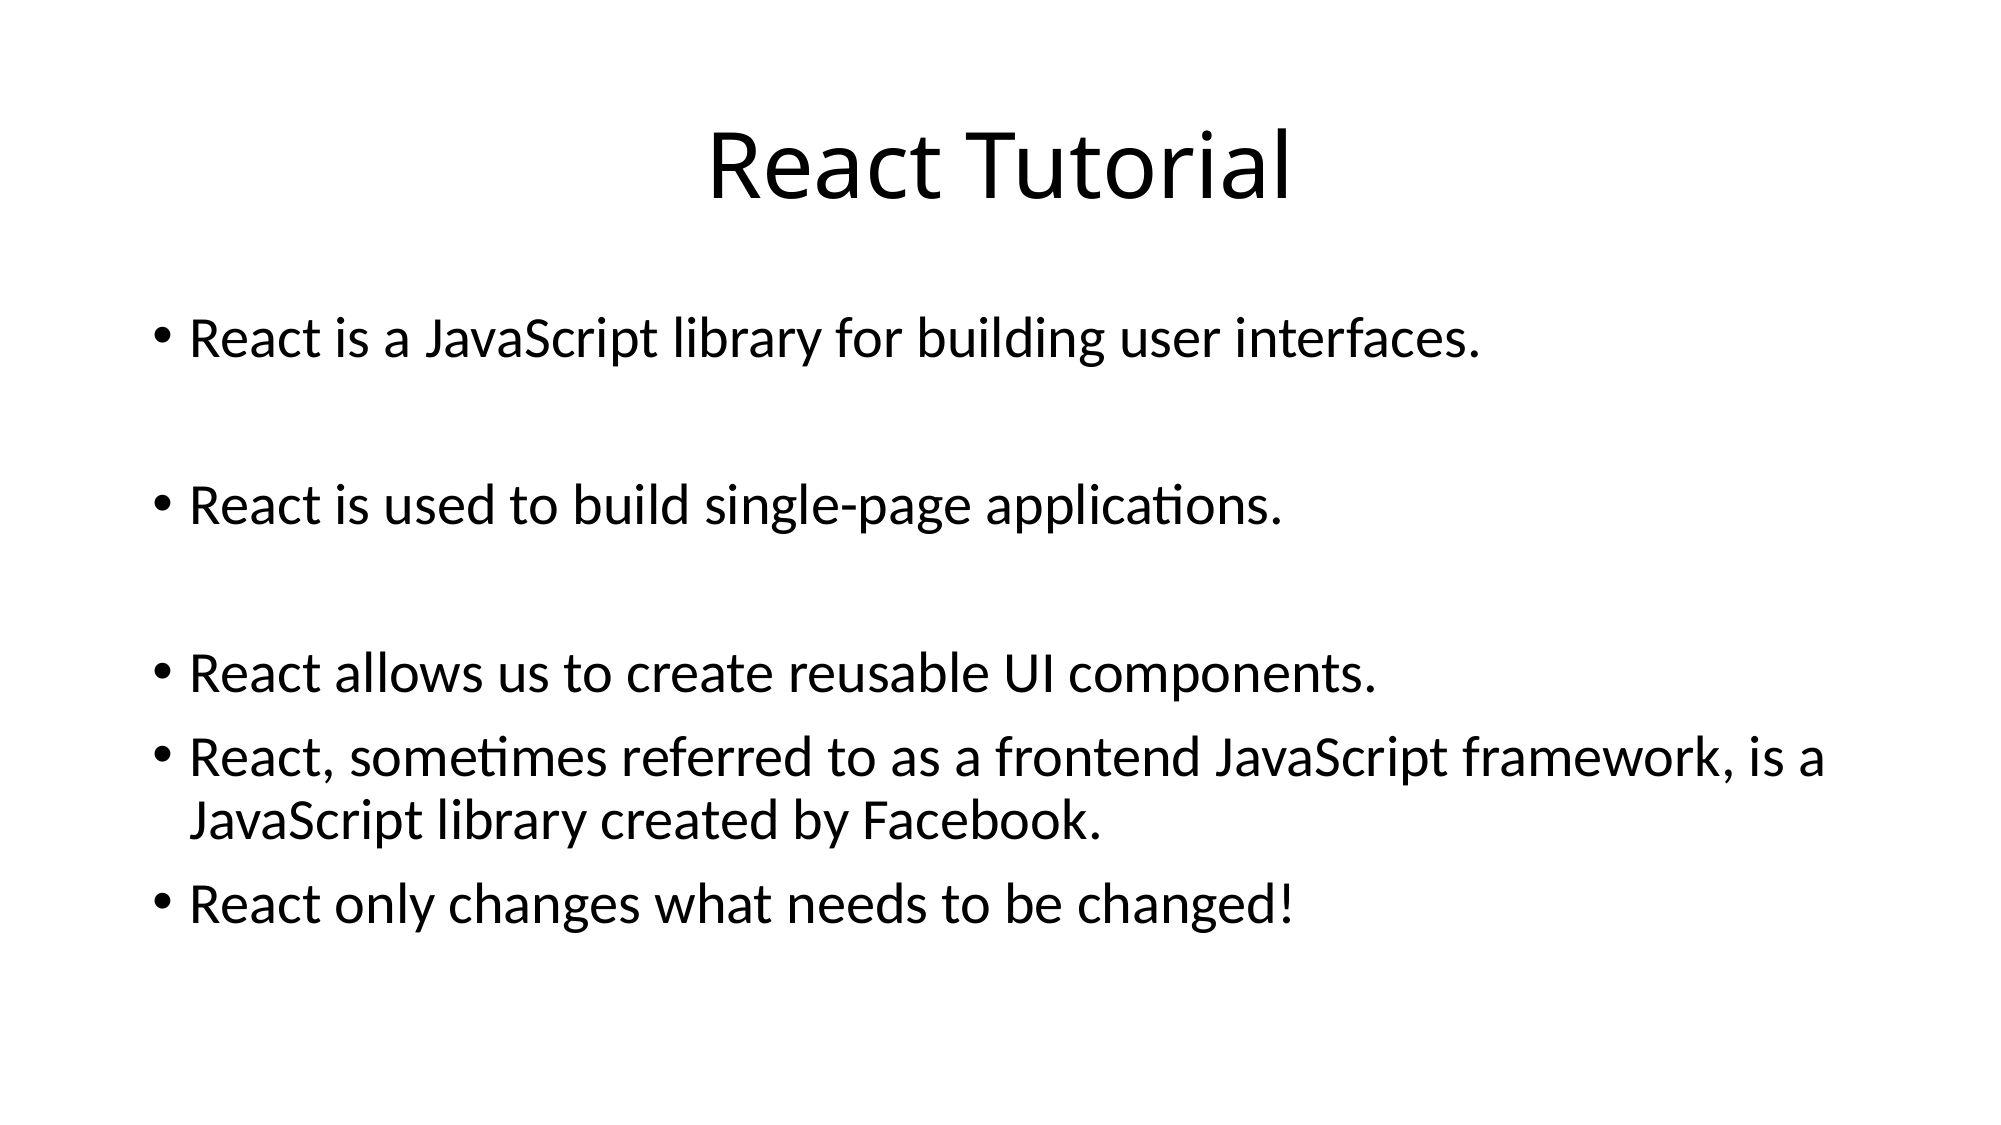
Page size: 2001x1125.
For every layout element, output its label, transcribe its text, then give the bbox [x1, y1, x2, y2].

title React Tutorial [137, 59, 1863, 278]
list React is a JavaScript library for building user interfaces. React is used to build single-page applications. React allows us to create reusable UI components. React, sometimes referred to as a frontend JavaScript framework, is a JavaScript library created by Facebook. React only changes what needs to be changed! [137, 299, 1863, 1014]
